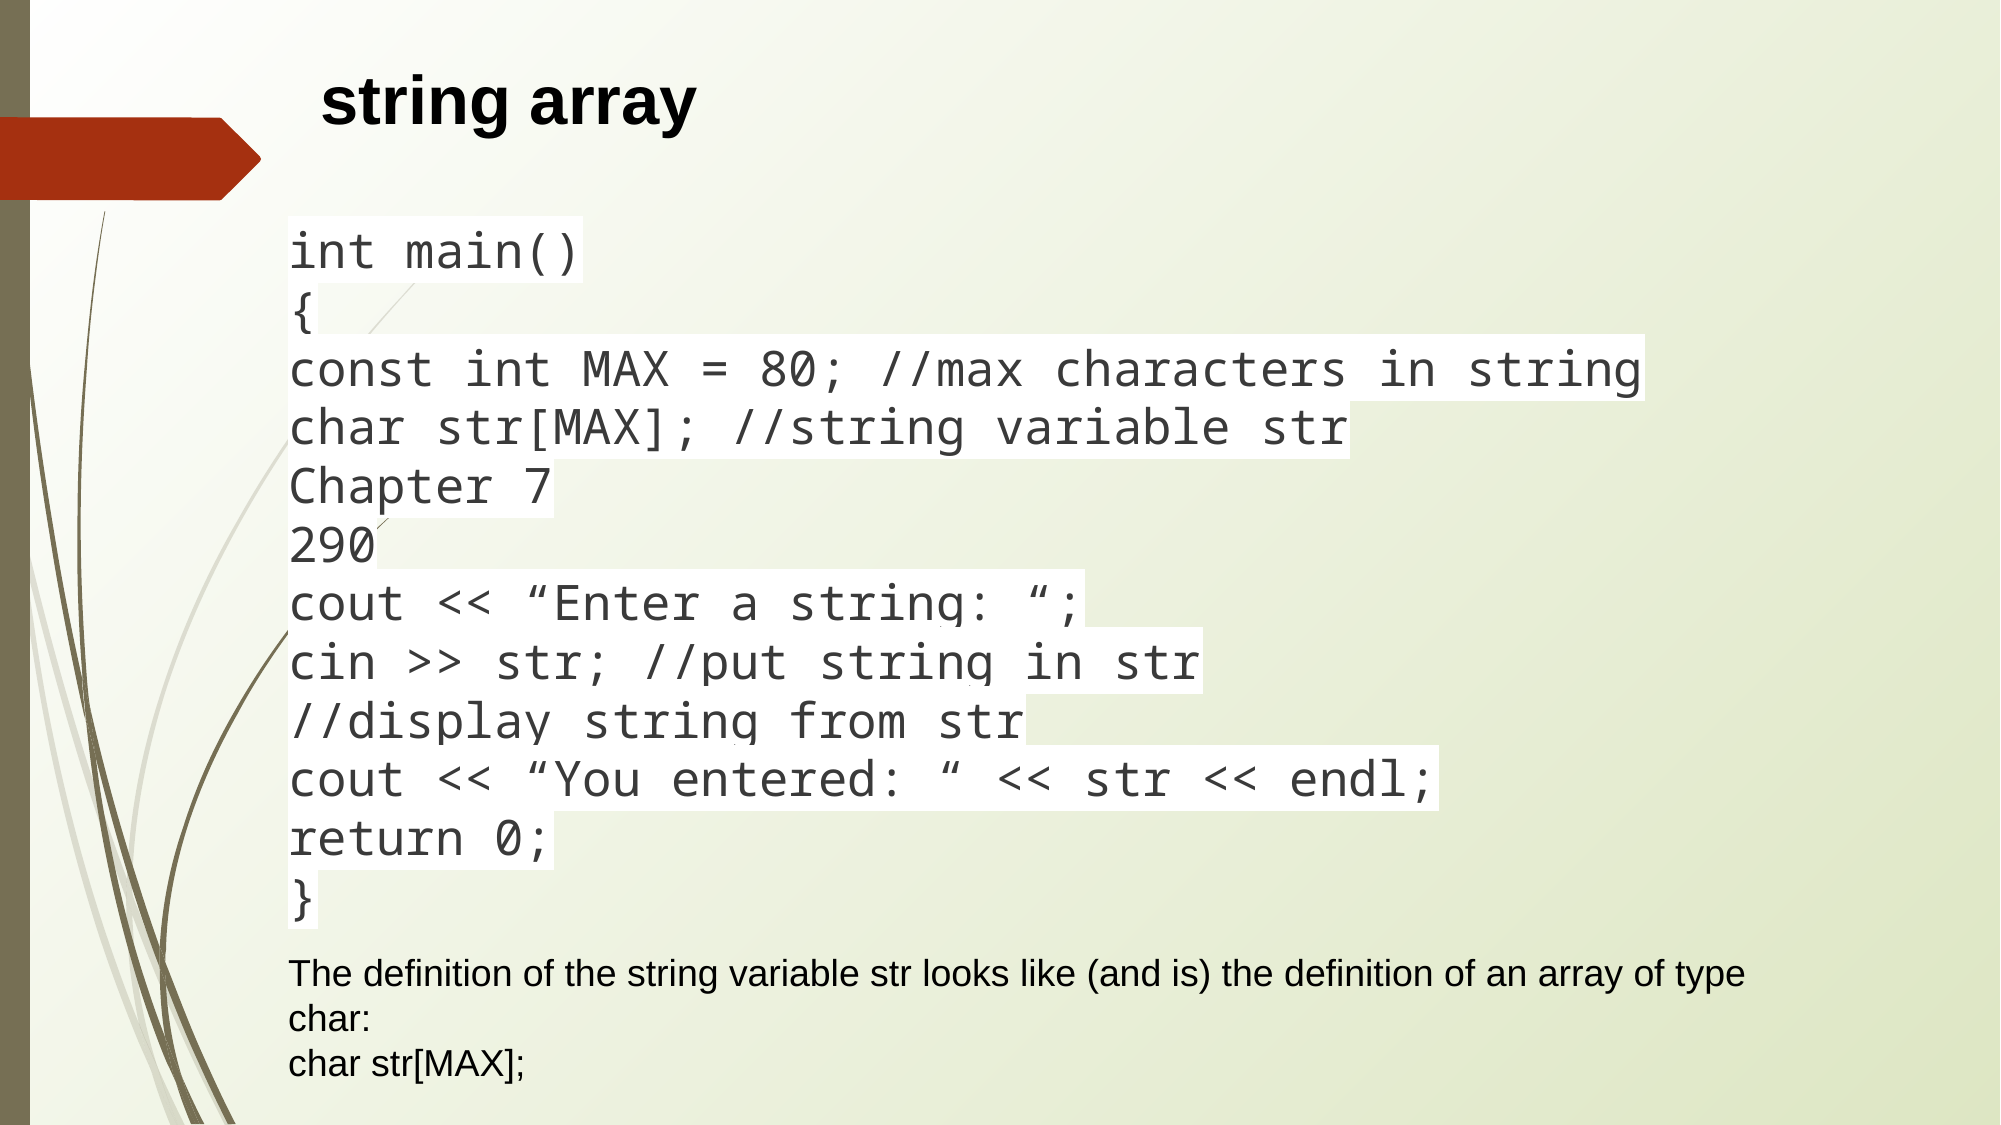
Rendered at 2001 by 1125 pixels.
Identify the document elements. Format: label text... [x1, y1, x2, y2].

text_box int main() { const int MAX = 80; //max characters in string char str[MAX]; //string variable str Chapter 7 290 cout << “Enter a string: “; cin >> str; //put string in str //display string from str cout << “You entered: “ << str << endl; return 0; } [273, 204, 1986, 1033]
text_box The definition of the string variable str looks like (and is) the definition of an array of type char: char str[MAX]; [273, 934, 1813, 1099]
text_box string array [305, 41, 1642, 154]
